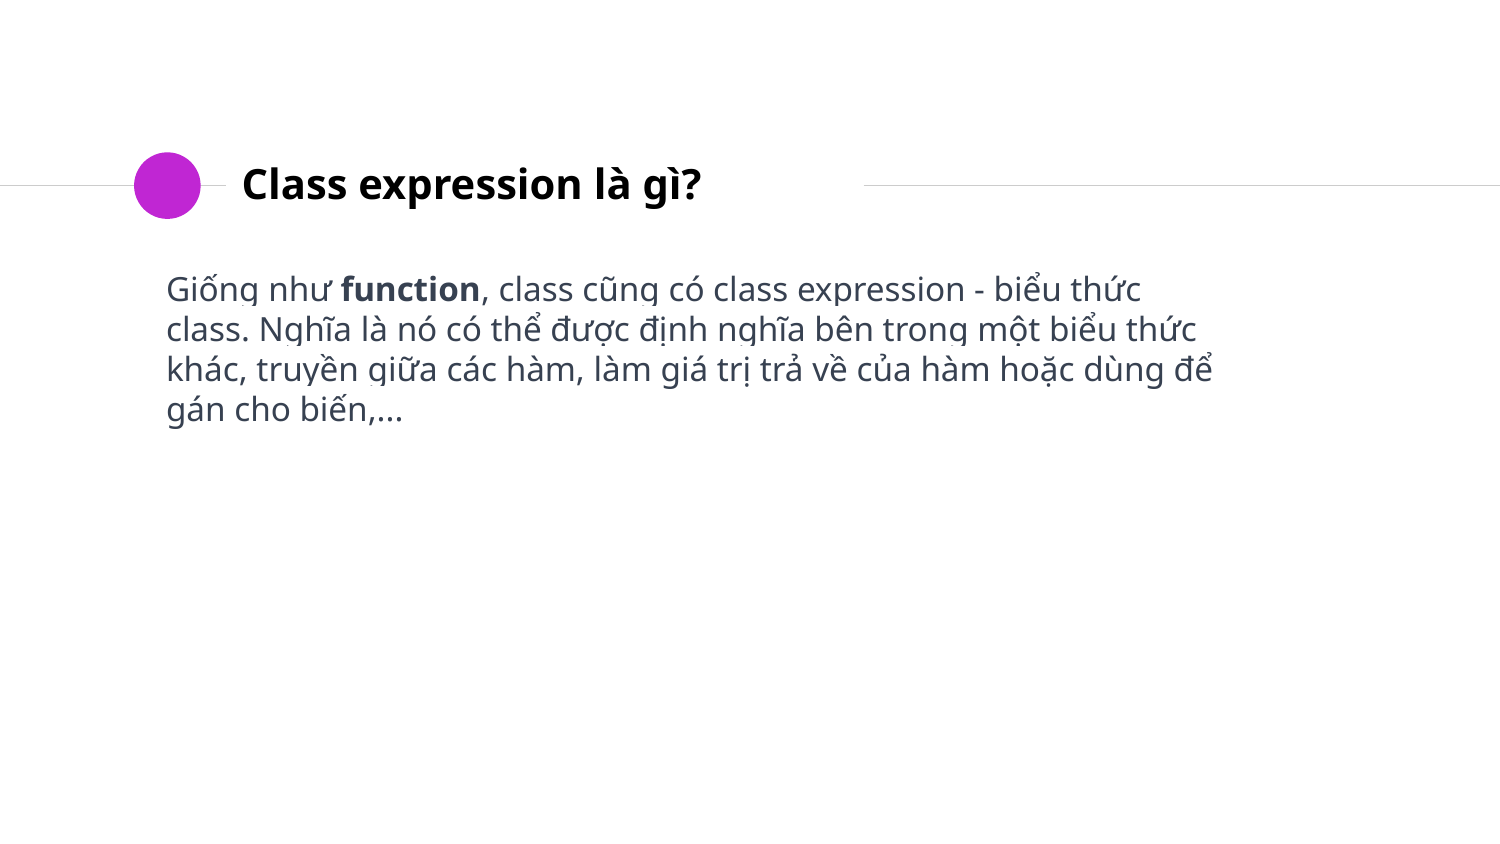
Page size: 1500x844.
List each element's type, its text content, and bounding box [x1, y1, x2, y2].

list Giống như function, class cũng có class expression - biểu thức class. Nghĩa là nó có thể được định nghĩa bên trong một biểu thức khác, truyền giữa các hàm, làm giá trị trả về của hàm hoặc dùng để gán cho biến,... [150, 253, 1239, 714]
title Class expression là gì? [226, 146, 949, 219]
